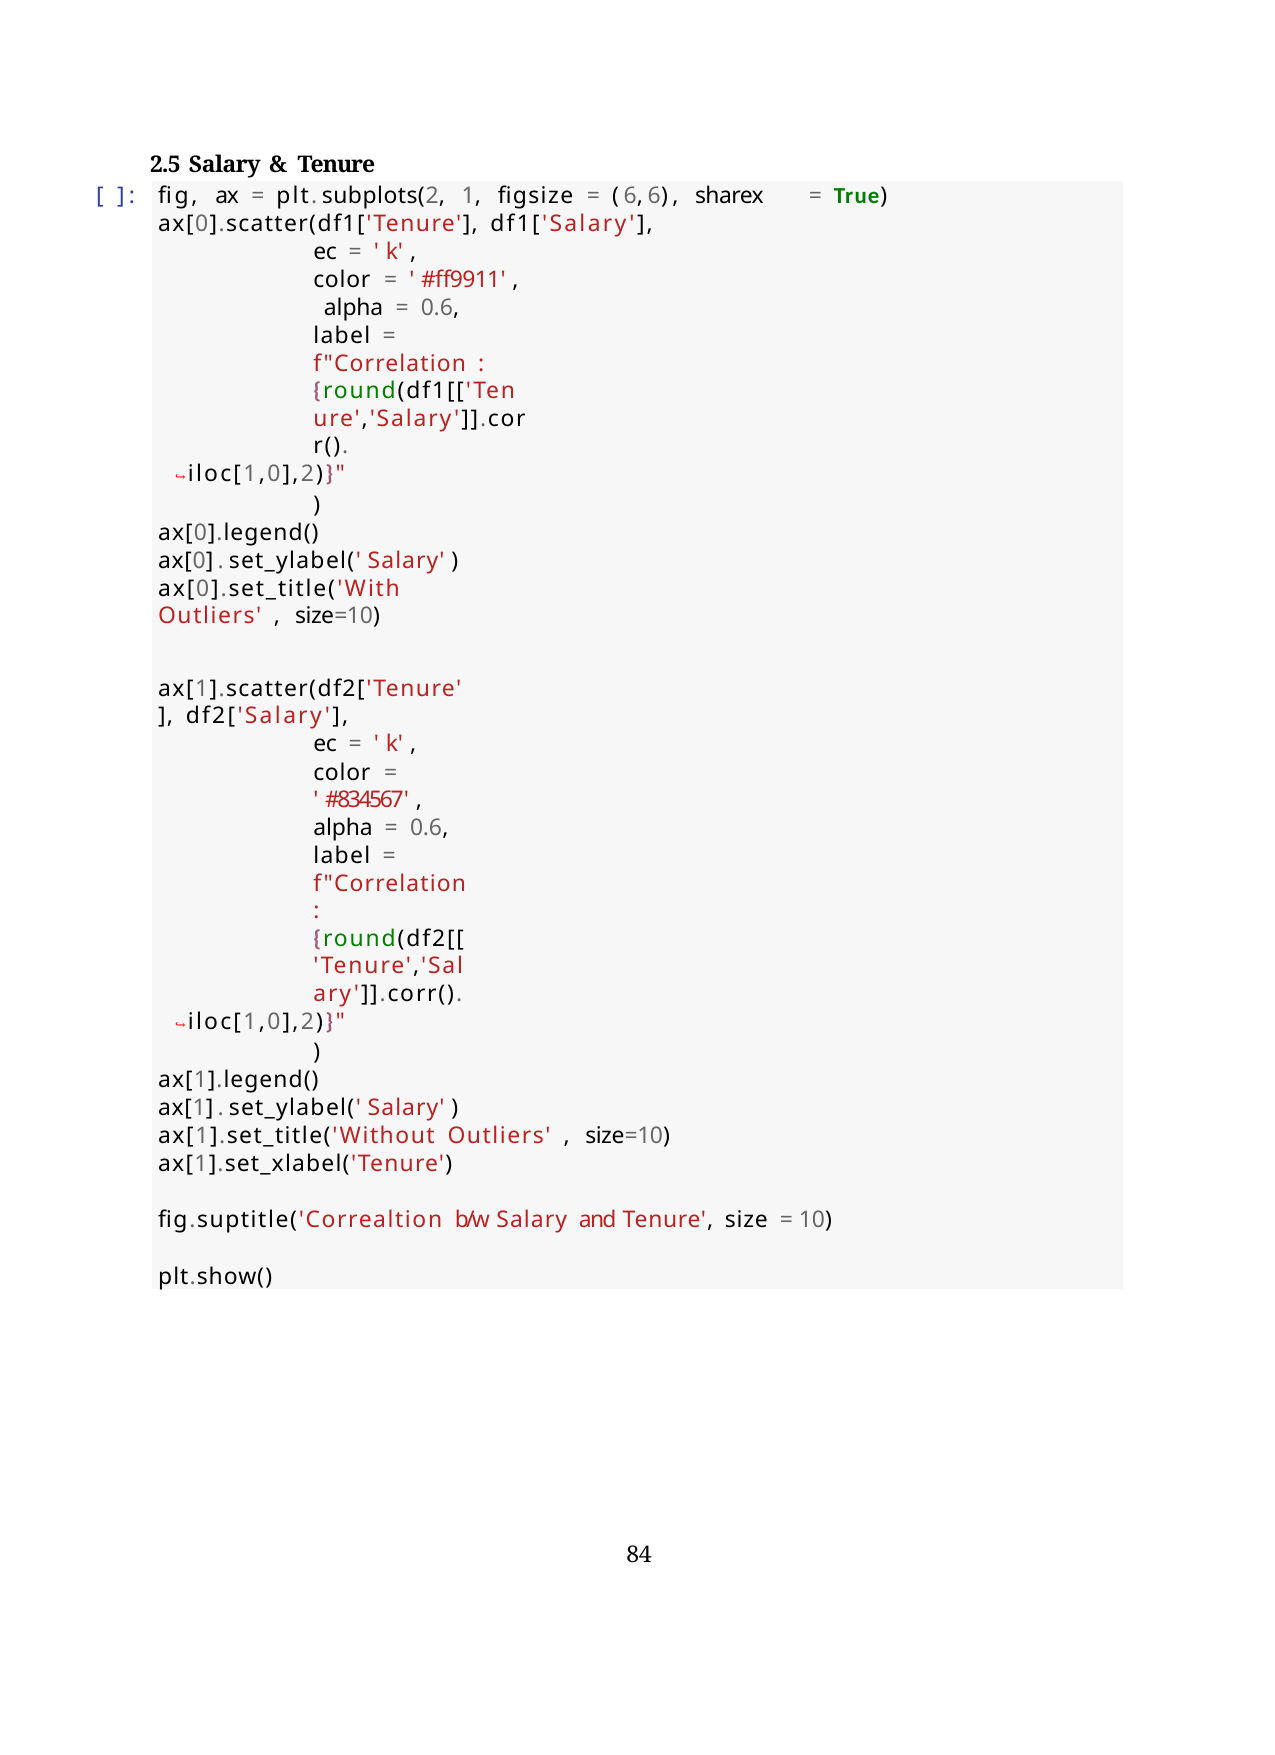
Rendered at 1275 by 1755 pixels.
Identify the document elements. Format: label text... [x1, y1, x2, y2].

text_box [ ]: [93, 178, 146, 208]
text_box 2.5 Salary & Tenure [147, 147, 383, 178]
slide_number 84 [619, 1534, 656, 1755]
text_box fig, ax = plt.subplots(2, 1, figsize = (6,6), sharex = True) ax[0].scatter(df1['Tenure'], df1['Salary'], ec = 'k', color = '#ff9911', alpha = 0.6, label = f"Correlation : {round(df1[['Tenure','Salary']].corr(). ↪iloc[1,0],2)}" ) ax[0].legend() ax[0].set_ylabel('Salary') ax[0].set_title('With Outliers' , size=10) ax[1].scatter(df2['Tenure'], df2['Salary'], ec = 'k', color = '#834567', alpha = 0.6, label = f"Correlation : {round(df2[['Tenure','Salary']].corr(). ↪iloc[1,0],2)}" ) ax[1].legend() ax[1].set_ylabel('Salary') ax[1].set_title('Without Outliers' , size=10) ax[1].set_xlabel('Tenure') fig.suptitle('Correaltion b/w Salary and Tenure', size = 10) plt.show() [152, 181, 1123, 1289]
